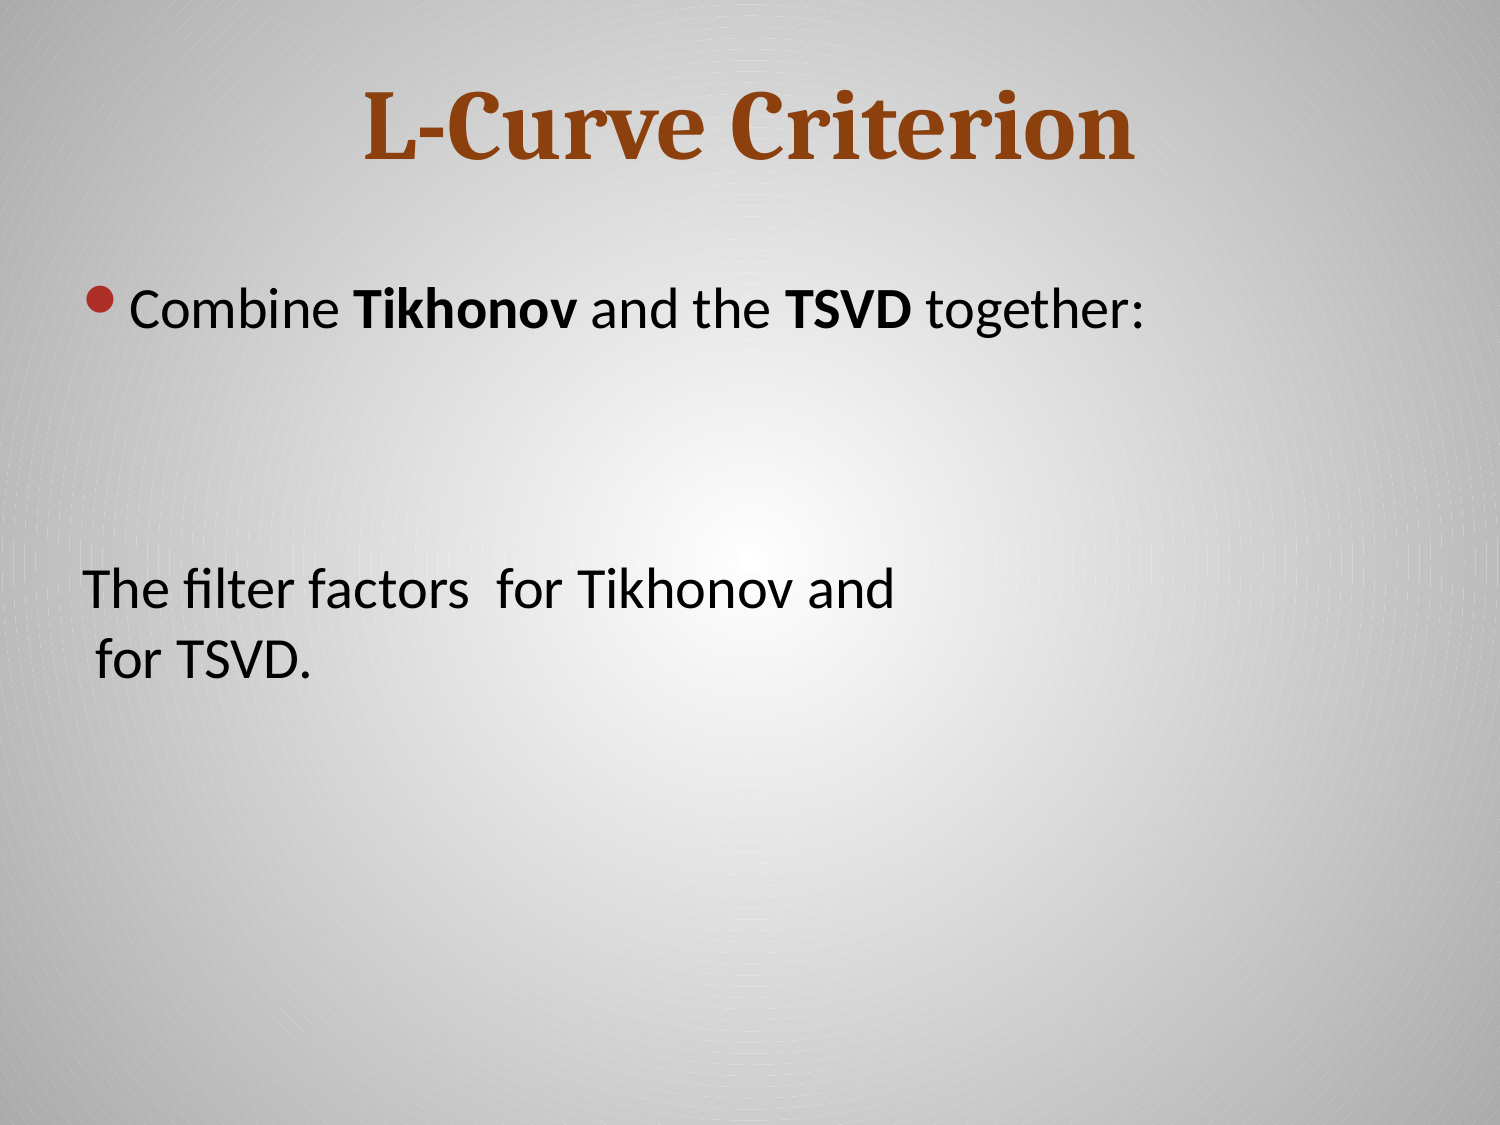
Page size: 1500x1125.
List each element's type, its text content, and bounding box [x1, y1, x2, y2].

title L-Curve Criterion [75, 37, 1425, 188]
